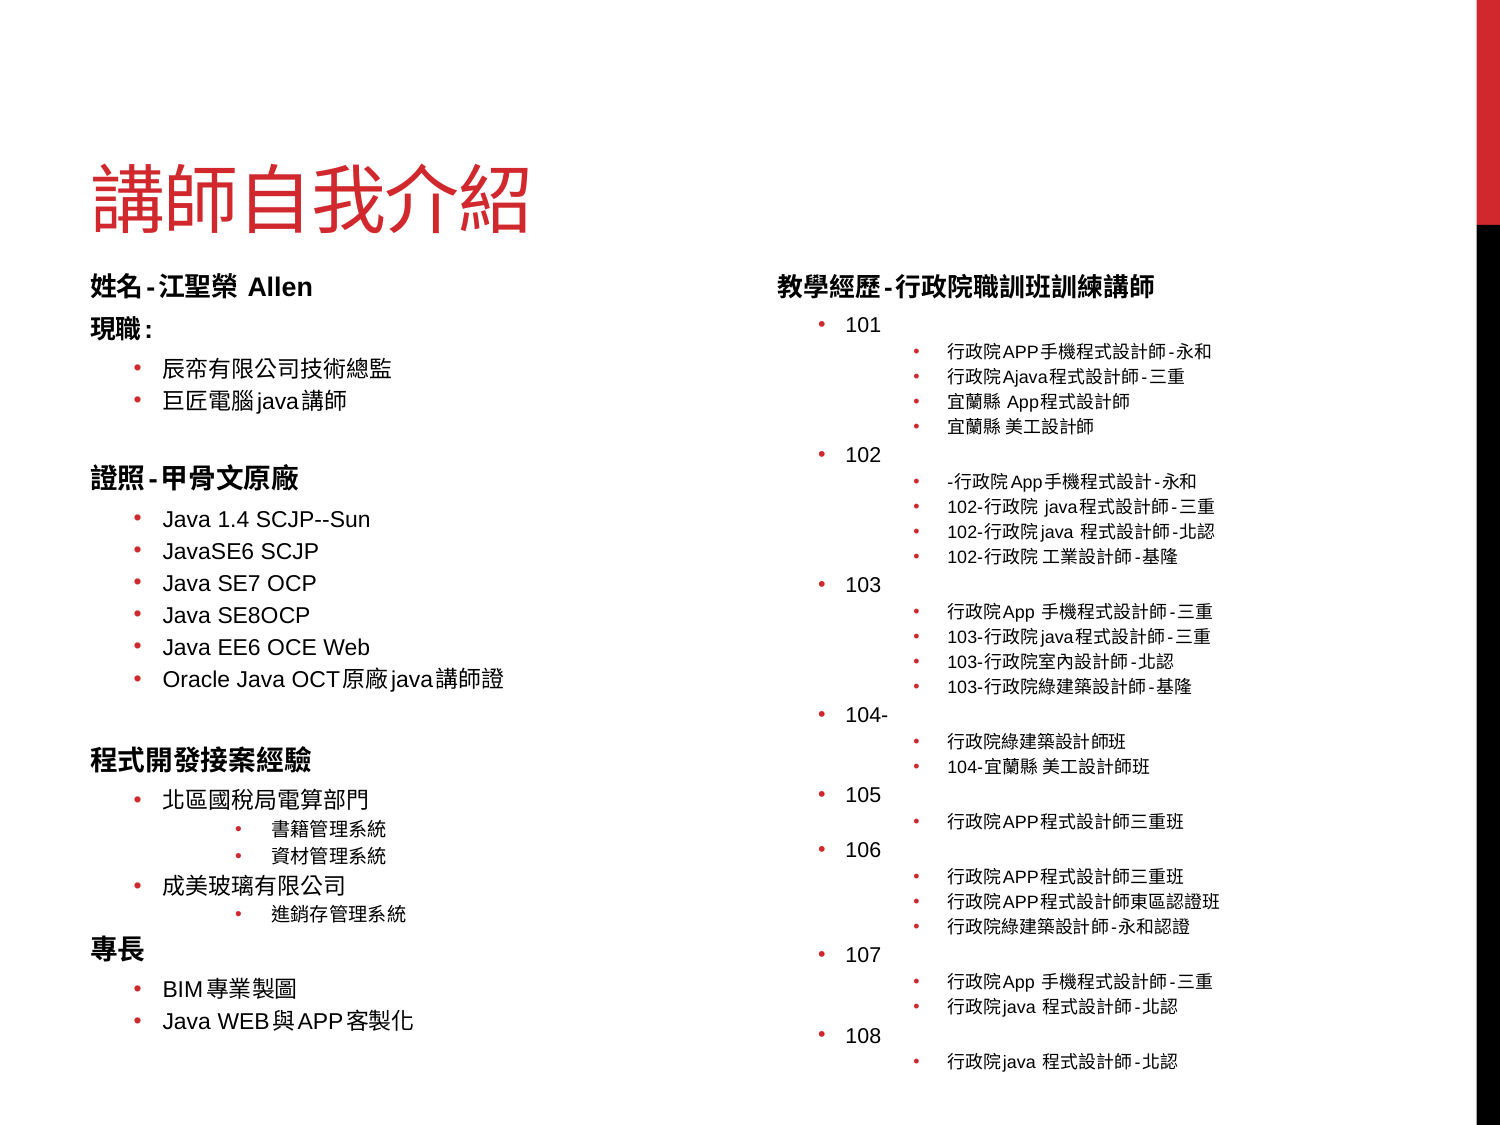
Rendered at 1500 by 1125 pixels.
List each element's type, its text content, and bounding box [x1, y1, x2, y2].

list 姓名-江聖榮 Allen 現職: 辰帟有限公司技術總監 巨匠電腦java講師 證照-甲骨文原廠 Java 1.4 SCJP--Sun JavaSE6 SCJP Java SE7 OCP Java SE8OCP Java EE6 OCE Web Oracle Java OCT原廠java講師證 程式開發接案經驗 北區國稅局電算部門 書籍管理系統 資材管理系統 成美玻璃有限公司 進銷存管理系統 專長 BIM專業製圖 Java WEB與APP客製化 [75, 262, 738, 1059]
title 講師自我介紹 [75, 25, 1025, 250]
list 教學經歷-行政院職訓班訓練講師 101 行政院APP手機程式設計師-永和 行政院Ajava程式設計師-三重 宜蘭縣 App程式設計師 宜蘭縣 美工設計師 102 -行政院App手機程式設計-永和 102-行政院 java程式設計師-三重 102-行政院java 程式設計師-北認 102-行政院 工業設計師-基隆 103 行政院App 手機程式設計師-三重 103-行政院java程式設計師-三重 103-行政院室內設計師-北認 103-行政院綠建築設計師-基隆 104- 行政院綠建築設計師班 104-宜蘭縣 美工設計師班 105 行政院APP程式設計師三重班 106 行政院APP程式設計師三重班 行政院APP程式設計師東區認證班 行政院綠建築設計師-永和認證 107 行政院App 手機程式設計師-三重 行政院java 程式設計師-北認 108 行政院java 程式設計師-北認 [762, 262, 1425, 1094]
